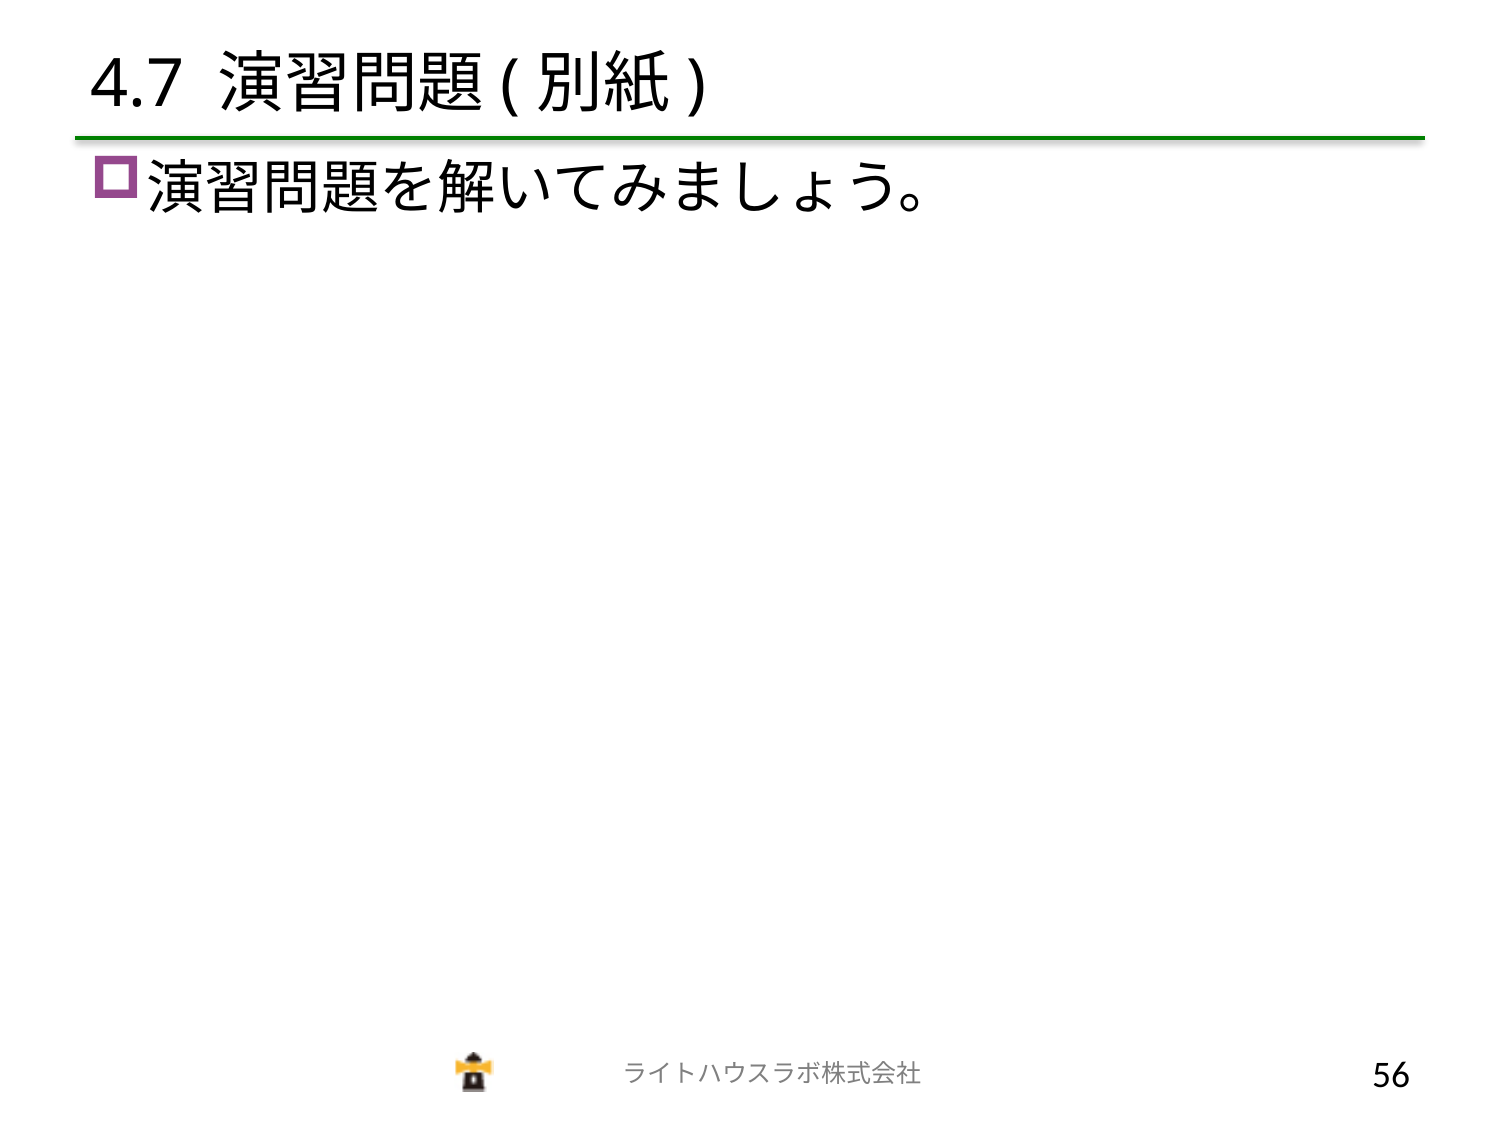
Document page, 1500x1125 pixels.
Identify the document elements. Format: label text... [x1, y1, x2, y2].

slide_number 55 [1183, 1042, 1425, 1103]
list 演習問題を解いてみましょう。 [75, 142, 1425, 951]
title 4.7 演習問題(別紙) [75, 29, 1425, 130]
footer ライトハウスラボ株式会社 [75, 1042, 1144, 1103]
